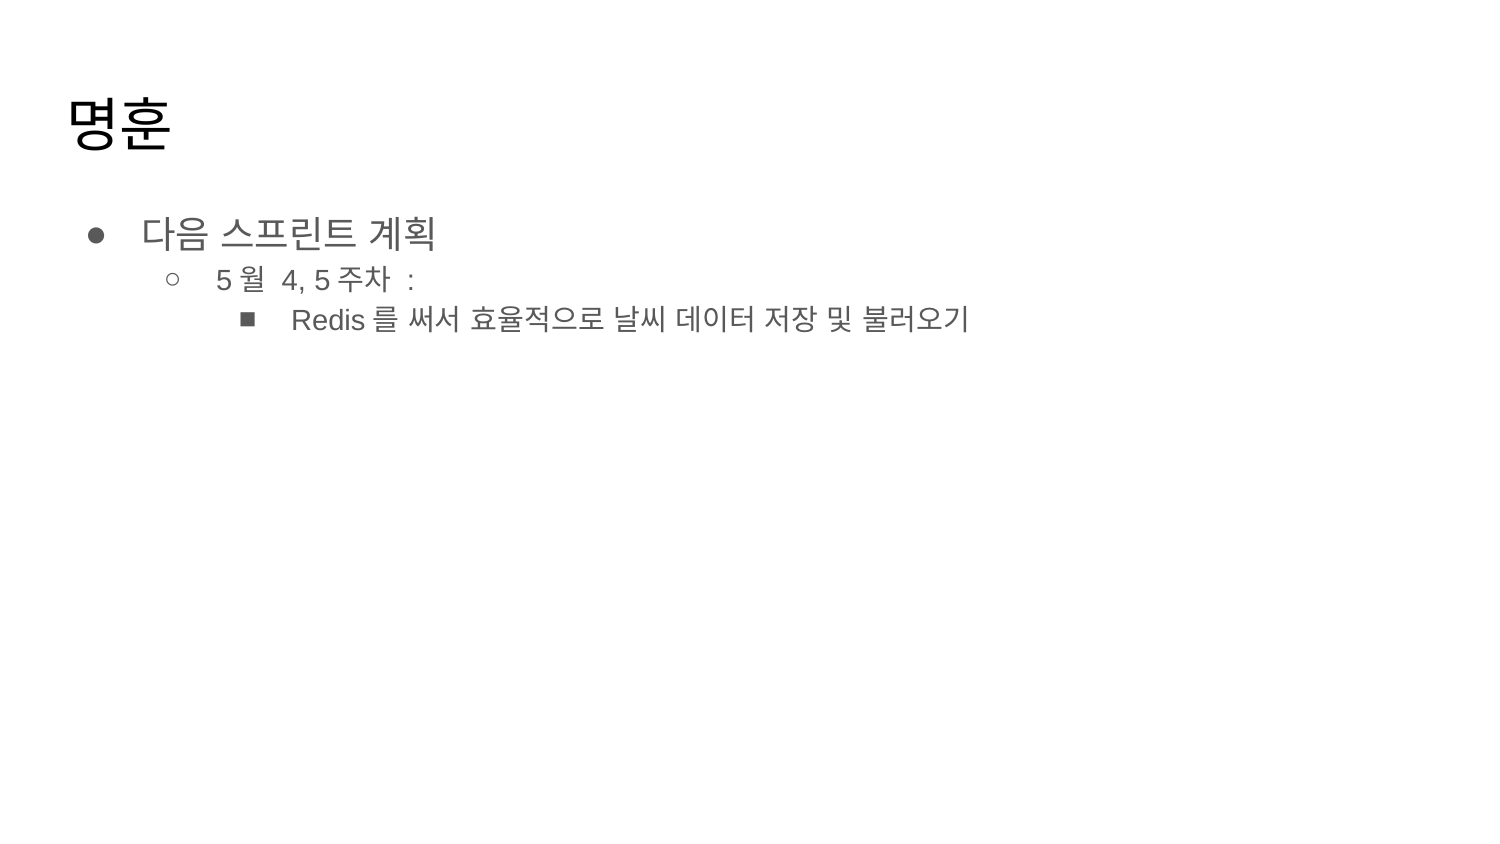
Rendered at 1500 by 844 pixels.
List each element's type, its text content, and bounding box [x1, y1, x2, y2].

list 다음 스프린트 계획 5월 4, 5주차 : Redis를 써서 효율적으로 날씨 데이터 저장 및 불러오기 [51, 189, 1449, 750]
title 명훈 [51, 72, 1449, 167]
